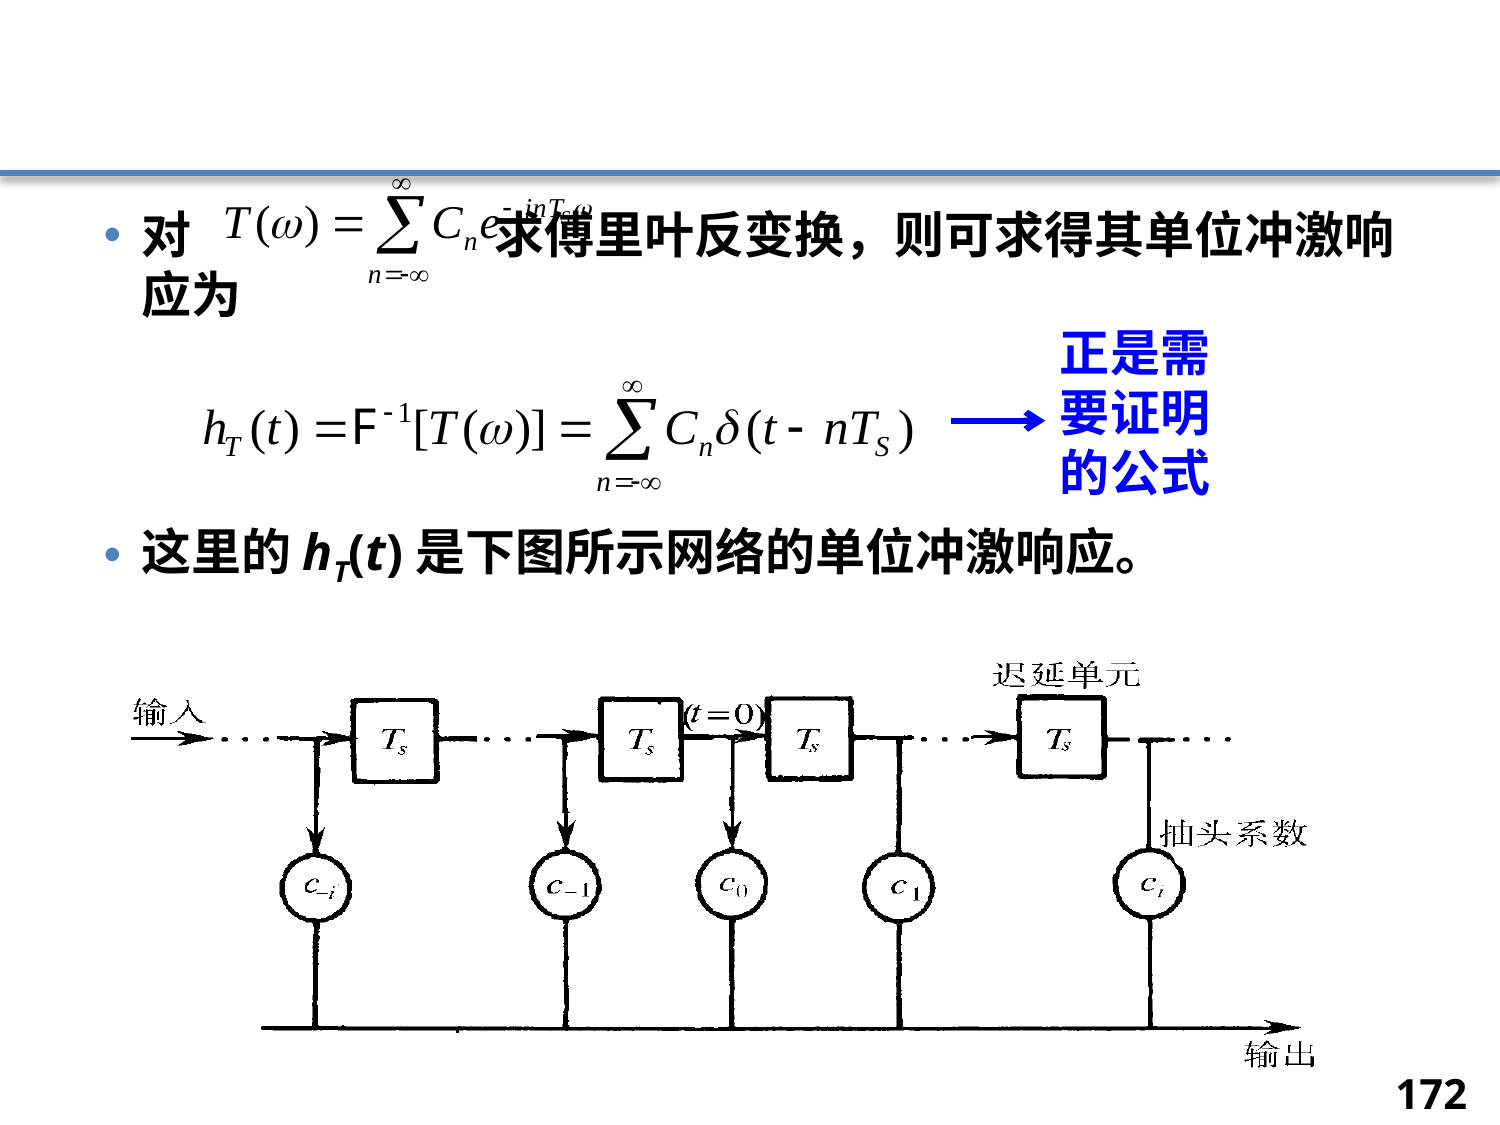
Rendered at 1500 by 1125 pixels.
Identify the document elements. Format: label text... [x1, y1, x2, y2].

list 对 求傅里叶反变换，则可求得其单位冲激响应为 这里的hT(t)是下图所示网络的单位冲激响应。 [88, 196, 1412, 527]
list 对 求傅里叶反变换，则可求得其单位冲激响应为 这里的hT(t)是下图所示网络的单位冲激响应。 [88, 528, 1412, 1024]
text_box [194, 361, 923, 503]
slide_number 172 [1379, 1075, 1483, 1118]
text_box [218, 160, 607, 294]
text_box 正是需要证明的公式 [1045, 314, 1247, 510]
picture [100, 644, 1352, 1071]
